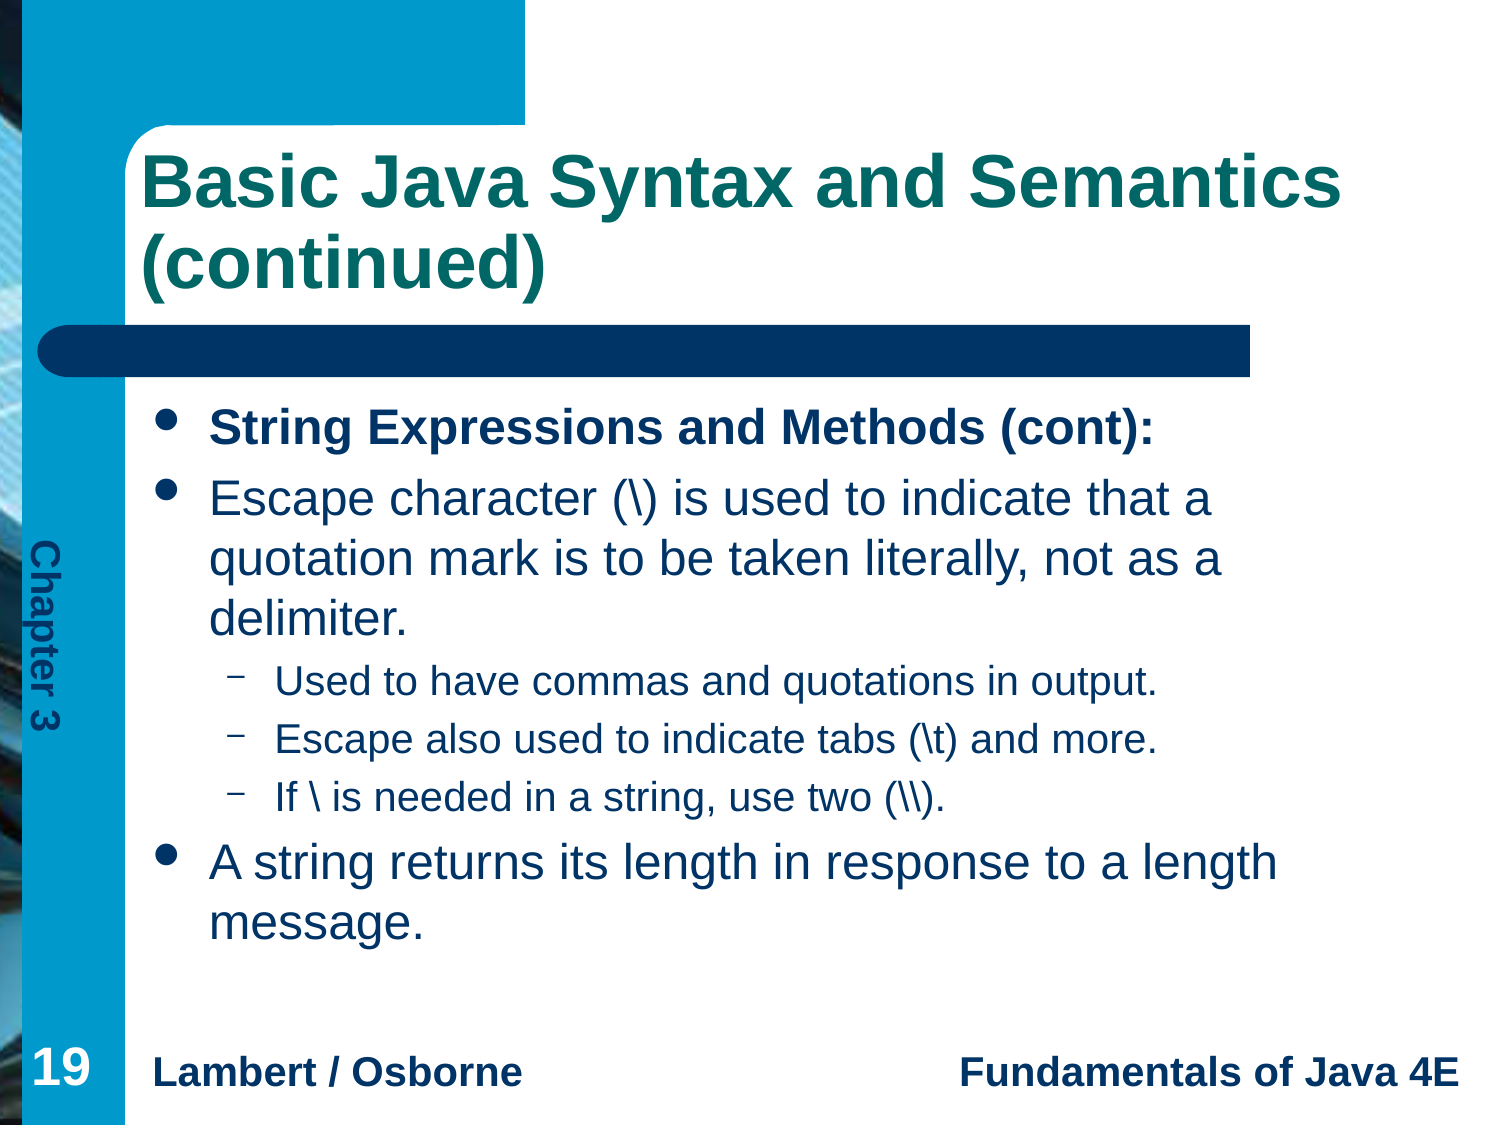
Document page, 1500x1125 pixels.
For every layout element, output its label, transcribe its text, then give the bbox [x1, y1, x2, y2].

text_box 19 [13, 1023, 111, 1105]
picture [0, 0, 22, 1125]
title Basic Java Syntax and Semantics (continued) [124, 124, 1426, 313]
list String Expressions and Methods (cont): Escape character (\) is used to indicate that a quotation mark is to be taken literally, not as a delimiter. Used to have commas and quotations in output. Escape also used to indicate tabs (\t) and more. If \ is needed in a string, use two (\\). A string returns its length in response to a length message. [137, 387, 1400, 999]
